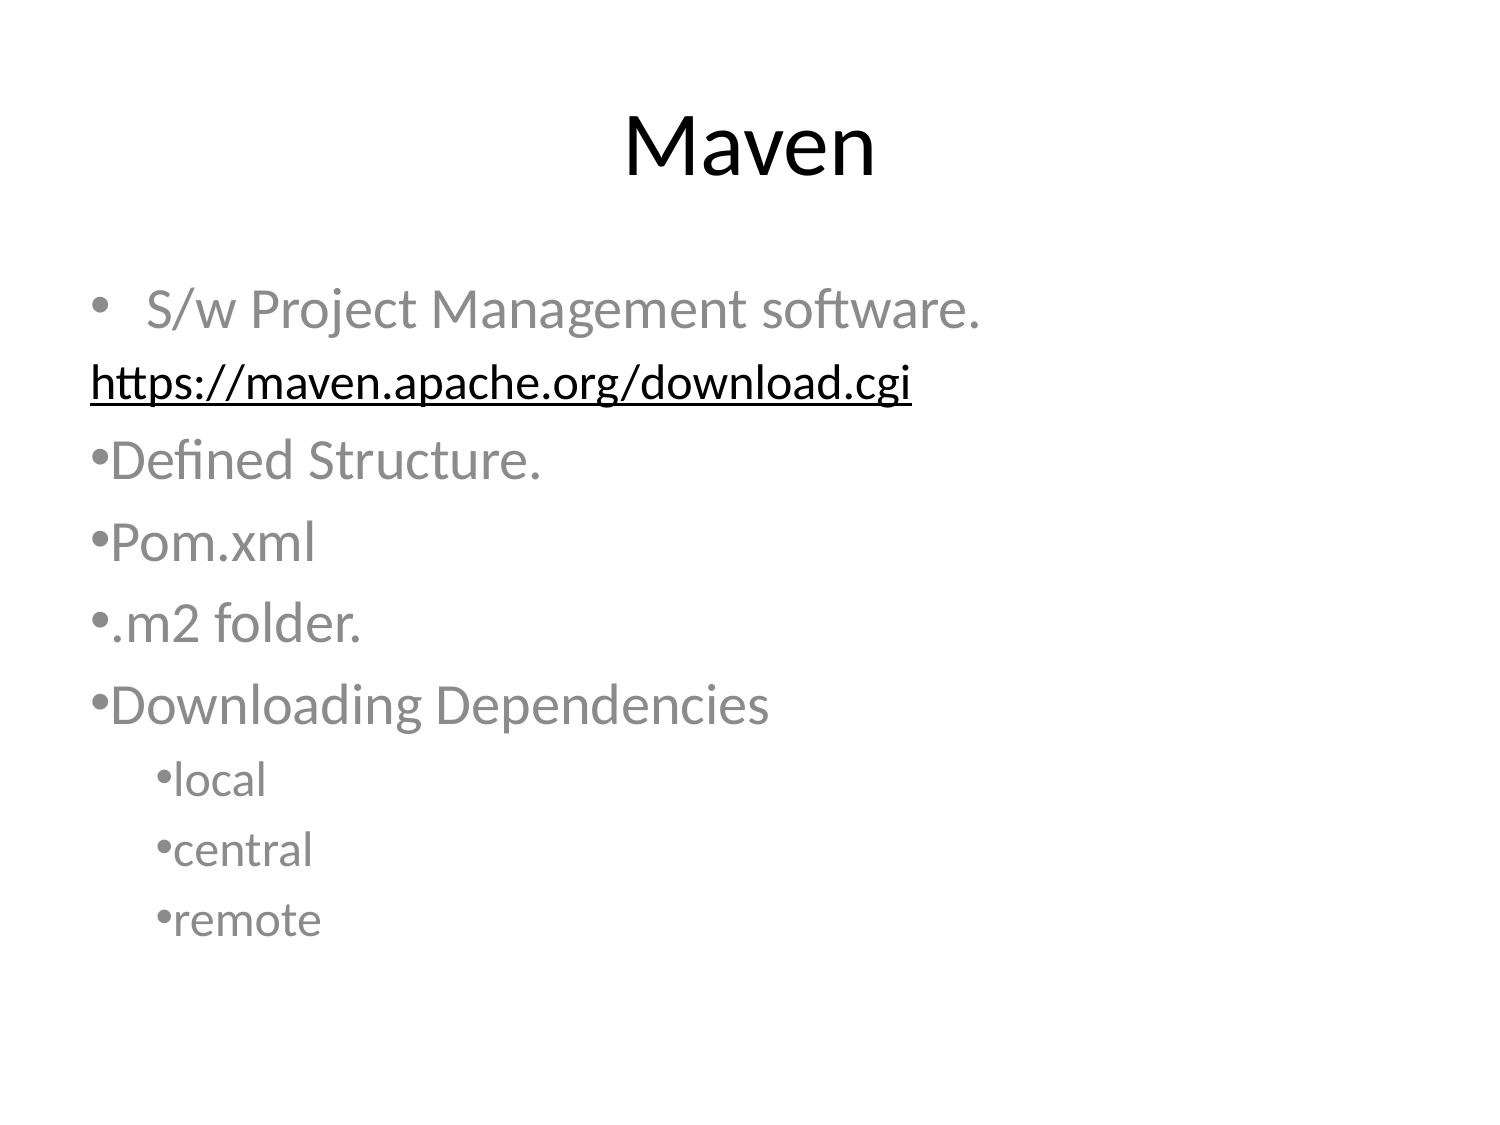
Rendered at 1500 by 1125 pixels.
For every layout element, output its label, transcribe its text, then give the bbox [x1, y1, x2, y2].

title Maven [75, 45, 1425, 233]
list S/w Project Management software. https://maven.apache.org/download.cgi Defined Structure. Pom.xml .m2 folder. Downloading Dependencies local central remote [75, 262, 1425, 1005]
